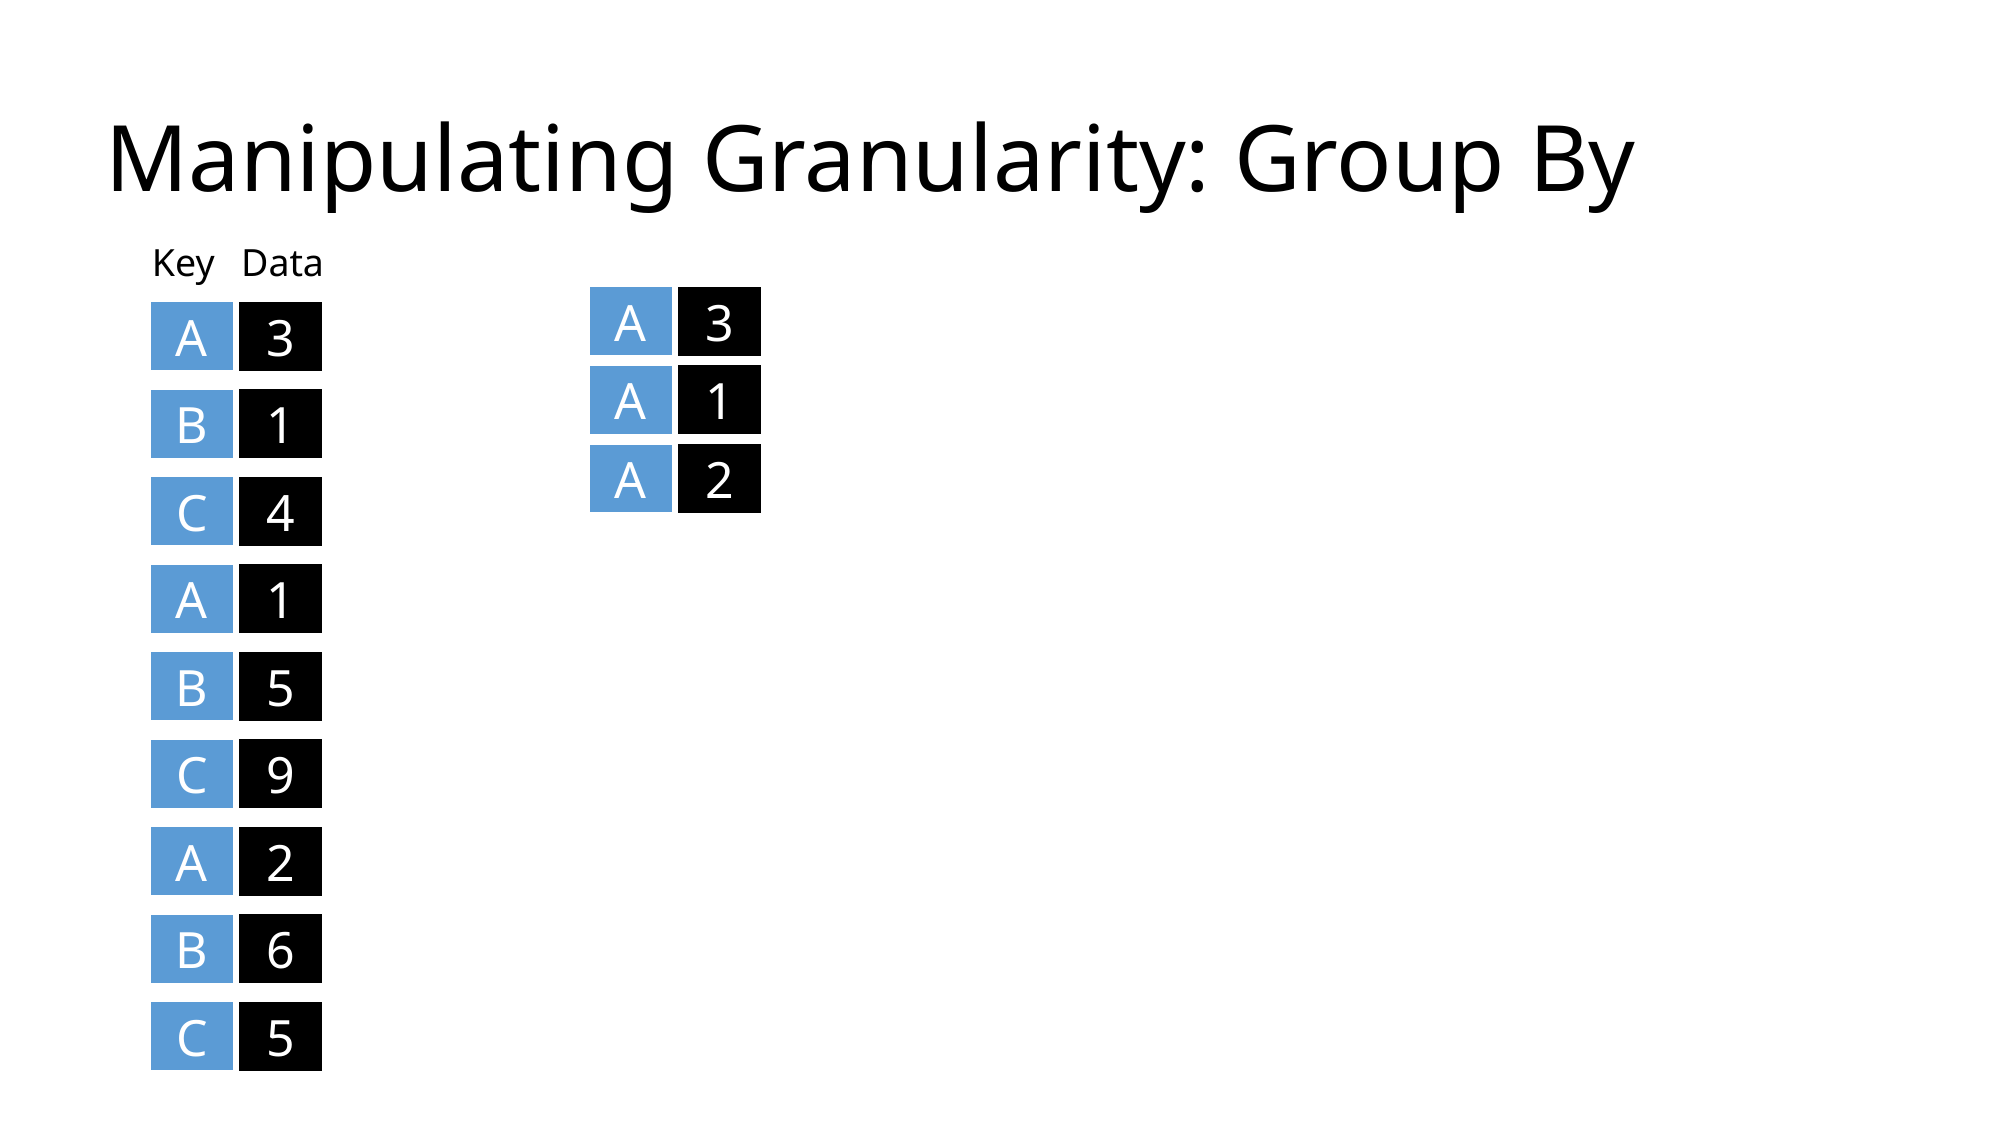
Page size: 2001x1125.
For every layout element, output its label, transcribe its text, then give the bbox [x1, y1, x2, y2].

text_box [151, 827, 322, 895]
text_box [590, 366, 761, 434]
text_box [151, 565, 322, 633]
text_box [151, 477, 322, 545]
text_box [151, 302, 322, 370]
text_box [151, 915, 322, 983]
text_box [151, 740, 322, 808]
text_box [151, 1002, 322, 1070]
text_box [590, 445, 761, 512]
title Manipulating Granularity: Group By [90, 52, 1863, 271]
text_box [590, 287, 761, 355]
text_box Key [137, 231, 226, 292]
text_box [151, 390, 322, 458]
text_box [151, 652, 322, 720]
text_box Data [226, 231, 339, 292]
